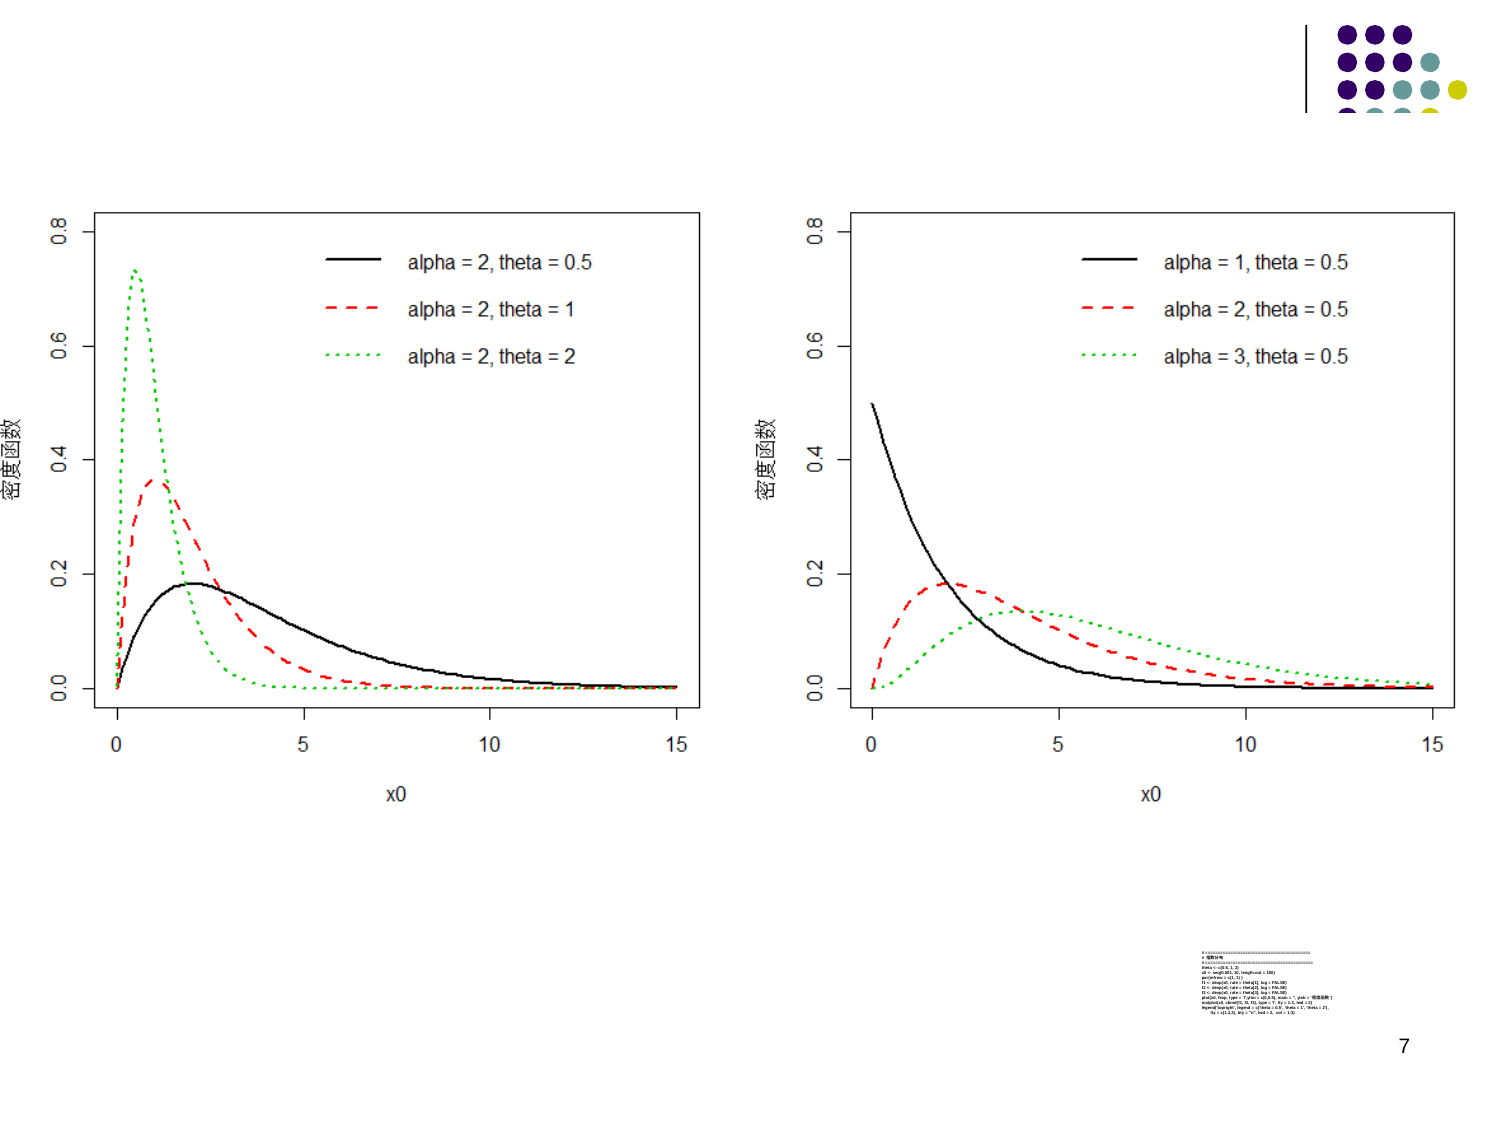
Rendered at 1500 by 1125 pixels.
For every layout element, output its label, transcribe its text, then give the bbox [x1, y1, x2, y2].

slide_number 7 [1074, 1025, 1425, 1100]
picture [0, 113, 1500, 832]
text_box # ========================================== # 指数分布 # =========================================== theta <- c(0.5, 1, 2) x0 <- seq(0.001, 10, length.out = 100) par(mfrow = c(1, 1) ) f1 <- dexp(x0, rate = theta[1], log = FALSE) f2 <- dexp(x0, rate = theta[2], log = FALSE) f3 <- dexp(x0, rate = theta[3], log = FALSE) plot(x0, fexp, type = 'l',ylim = c(0,0.5), main = '', ylab = '密度函数') matplot(x0, cbind(f1, f2, f3), type = 'l', lty = 1:3, lwd = 2) legend('topright', legend = c('theta = 0.5', 'theta = 1', 'theta = 2'), lty = c(1,2,3), bty = "n", lwd = 2, col = 1:3) [1187, 942, 1483, 1023]
